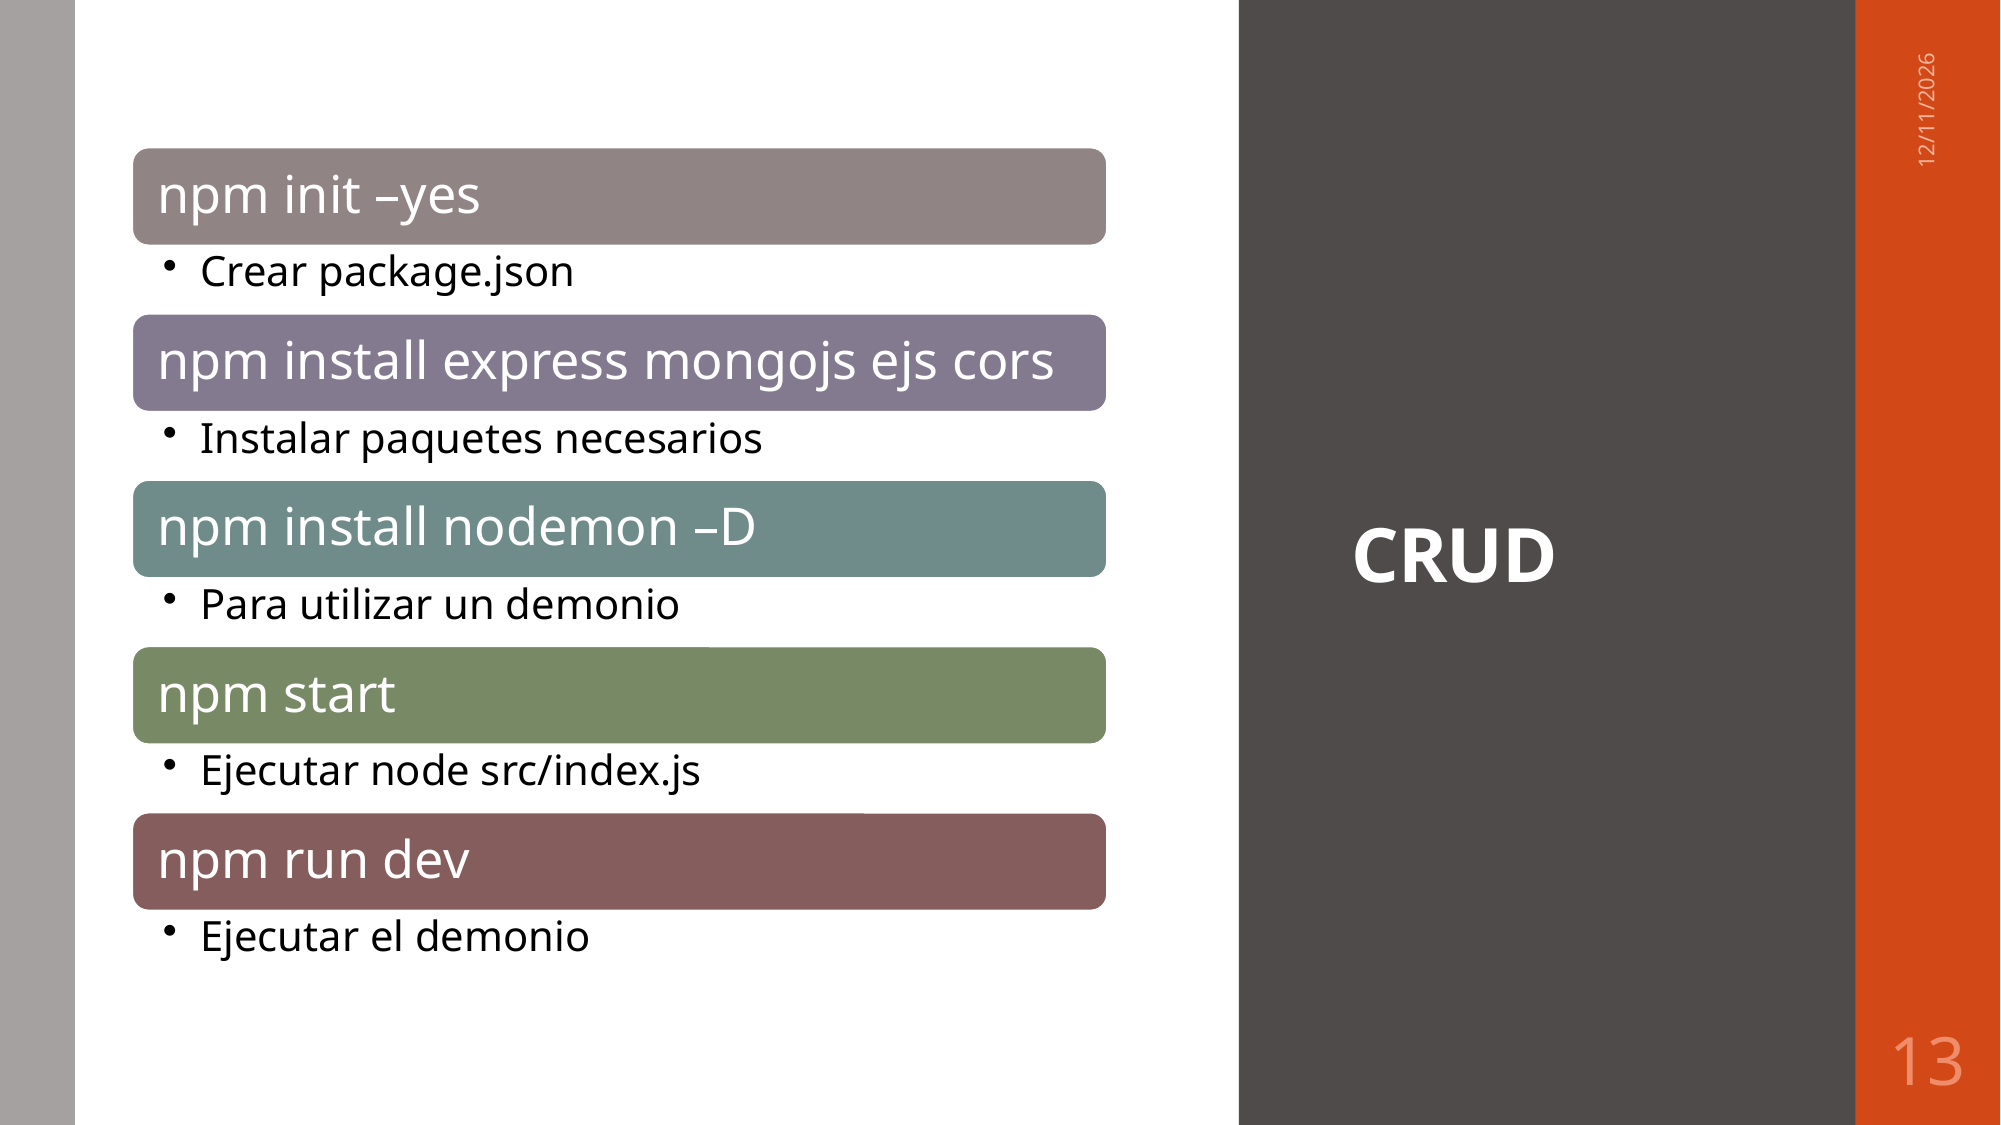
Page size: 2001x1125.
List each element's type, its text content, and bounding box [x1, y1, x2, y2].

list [131, 131, 1108, 995]
title CRUD [1336, 131, 1800, 988]
text_box [1238, 0, 1856, 1125]
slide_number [1897, 37, 1958, 351]
slide_number 13 [1852, 1012, 2000, 1110]
